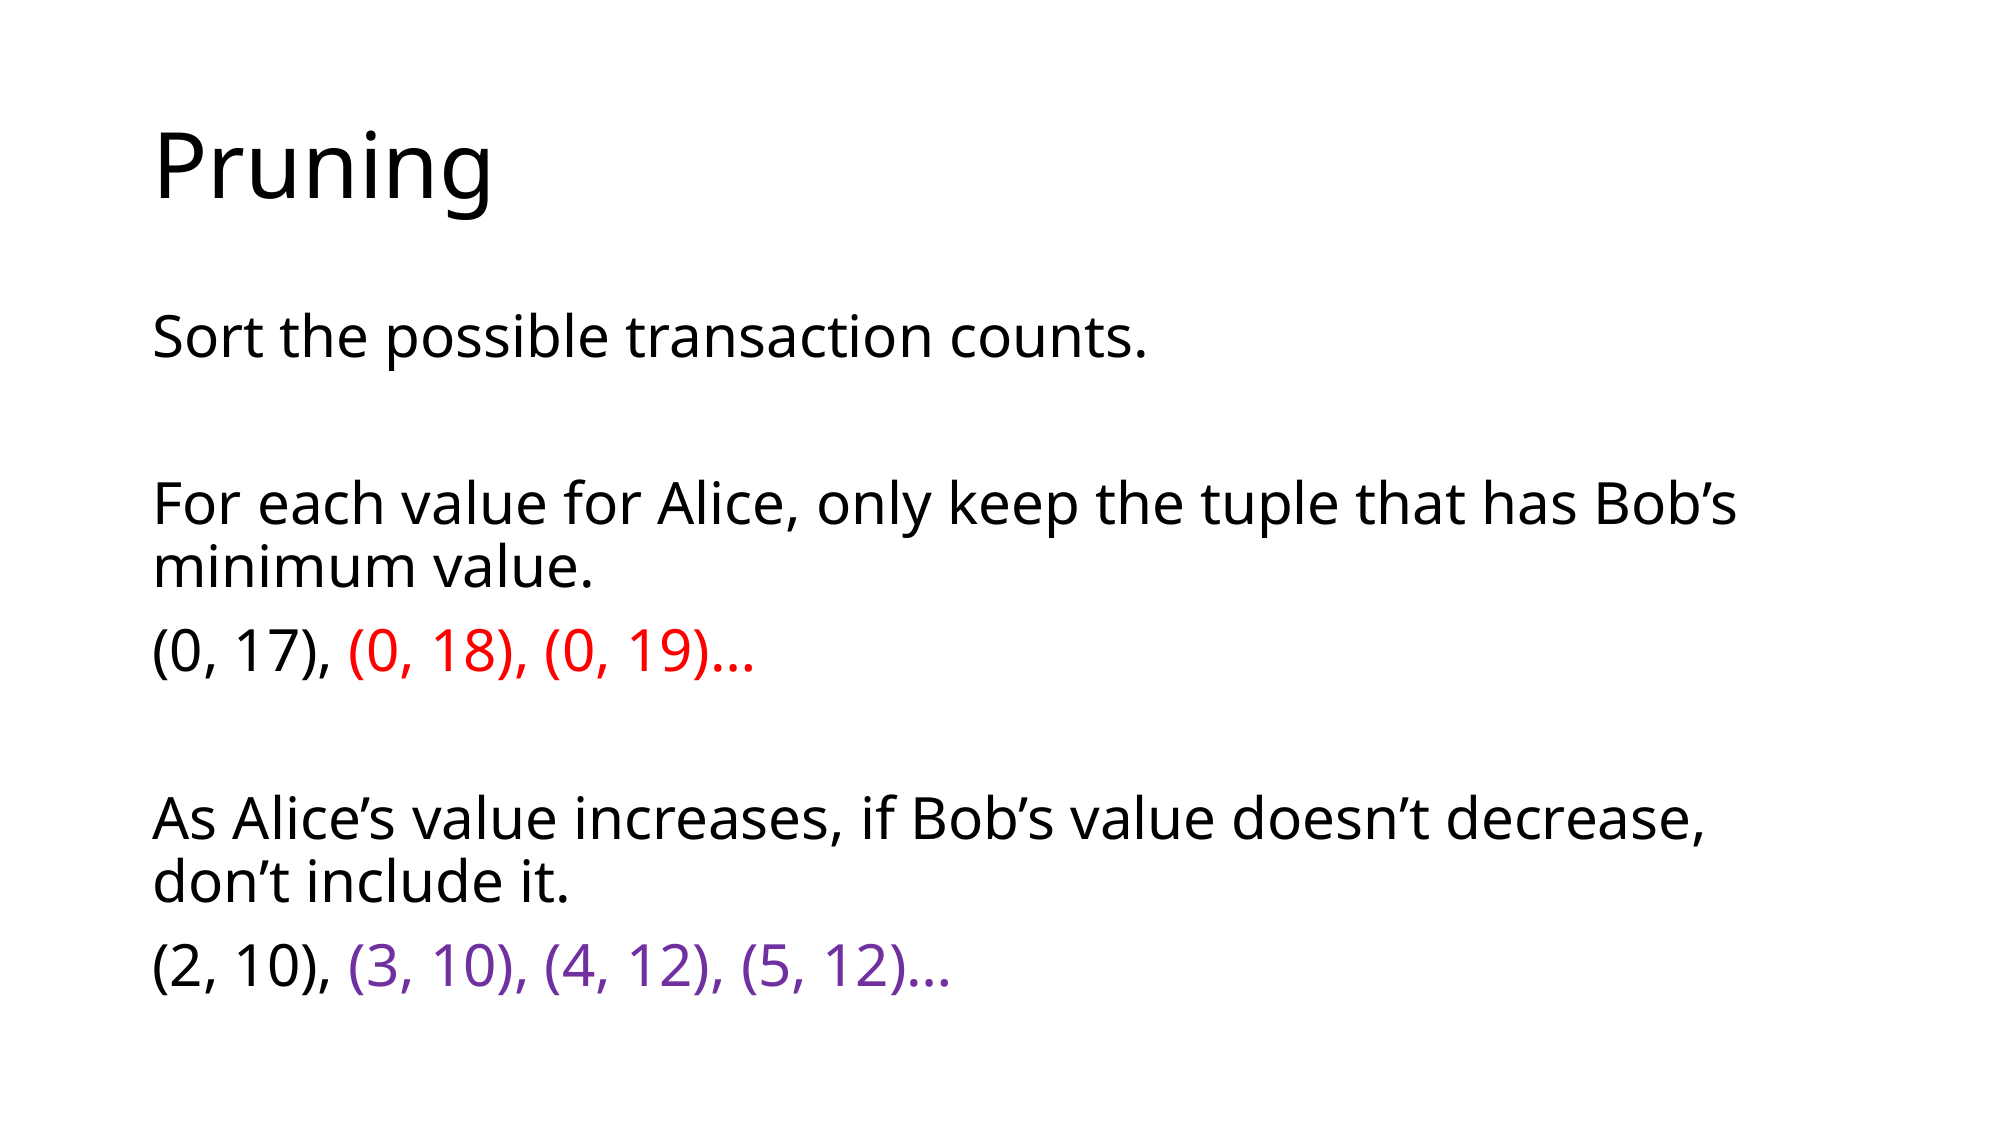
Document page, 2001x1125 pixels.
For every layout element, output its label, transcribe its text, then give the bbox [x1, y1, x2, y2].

title Pruning [137, 59, 1863, 278]
list Sort the possible transaction counts. For each value for Alice, only keep the tuple that has Bob’s minimum value. (0, 17), (0, 18), (0, 19)… As Alice’s value increases, if Bob’s value doesn’t decrease, don’t include it. (2, 10), (3, 10), (4, 12), (5, 12)… [137, 299, 1863, 1014]
